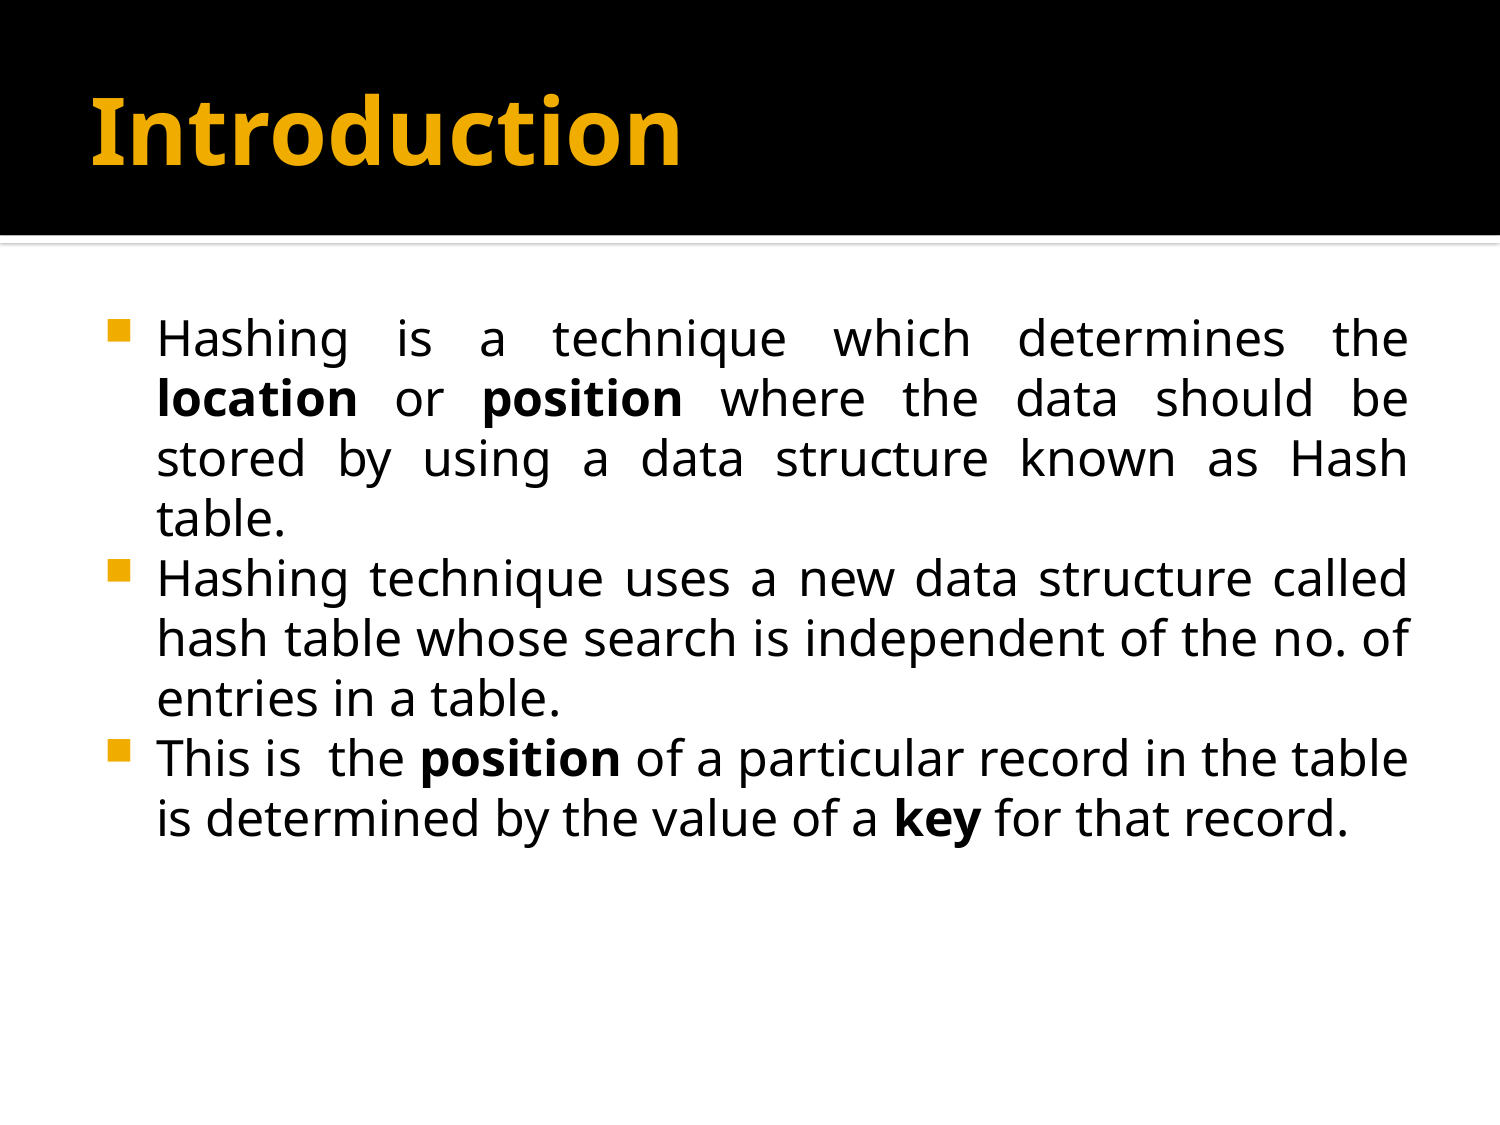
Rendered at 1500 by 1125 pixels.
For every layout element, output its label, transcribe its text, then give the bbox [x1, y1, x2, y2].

list Hashing is a technique which determines the location or position where the data should be stored by using a data structure known as Hash table. Hashing technique uses a new data structure called hash table whose search is independent of the no. of entries in a table. This is the position of a particular record in the table is determined by the value of a key for that record. [75, 291, 1425, 1050]
title Introduction [75, 25, 1425, 231]
